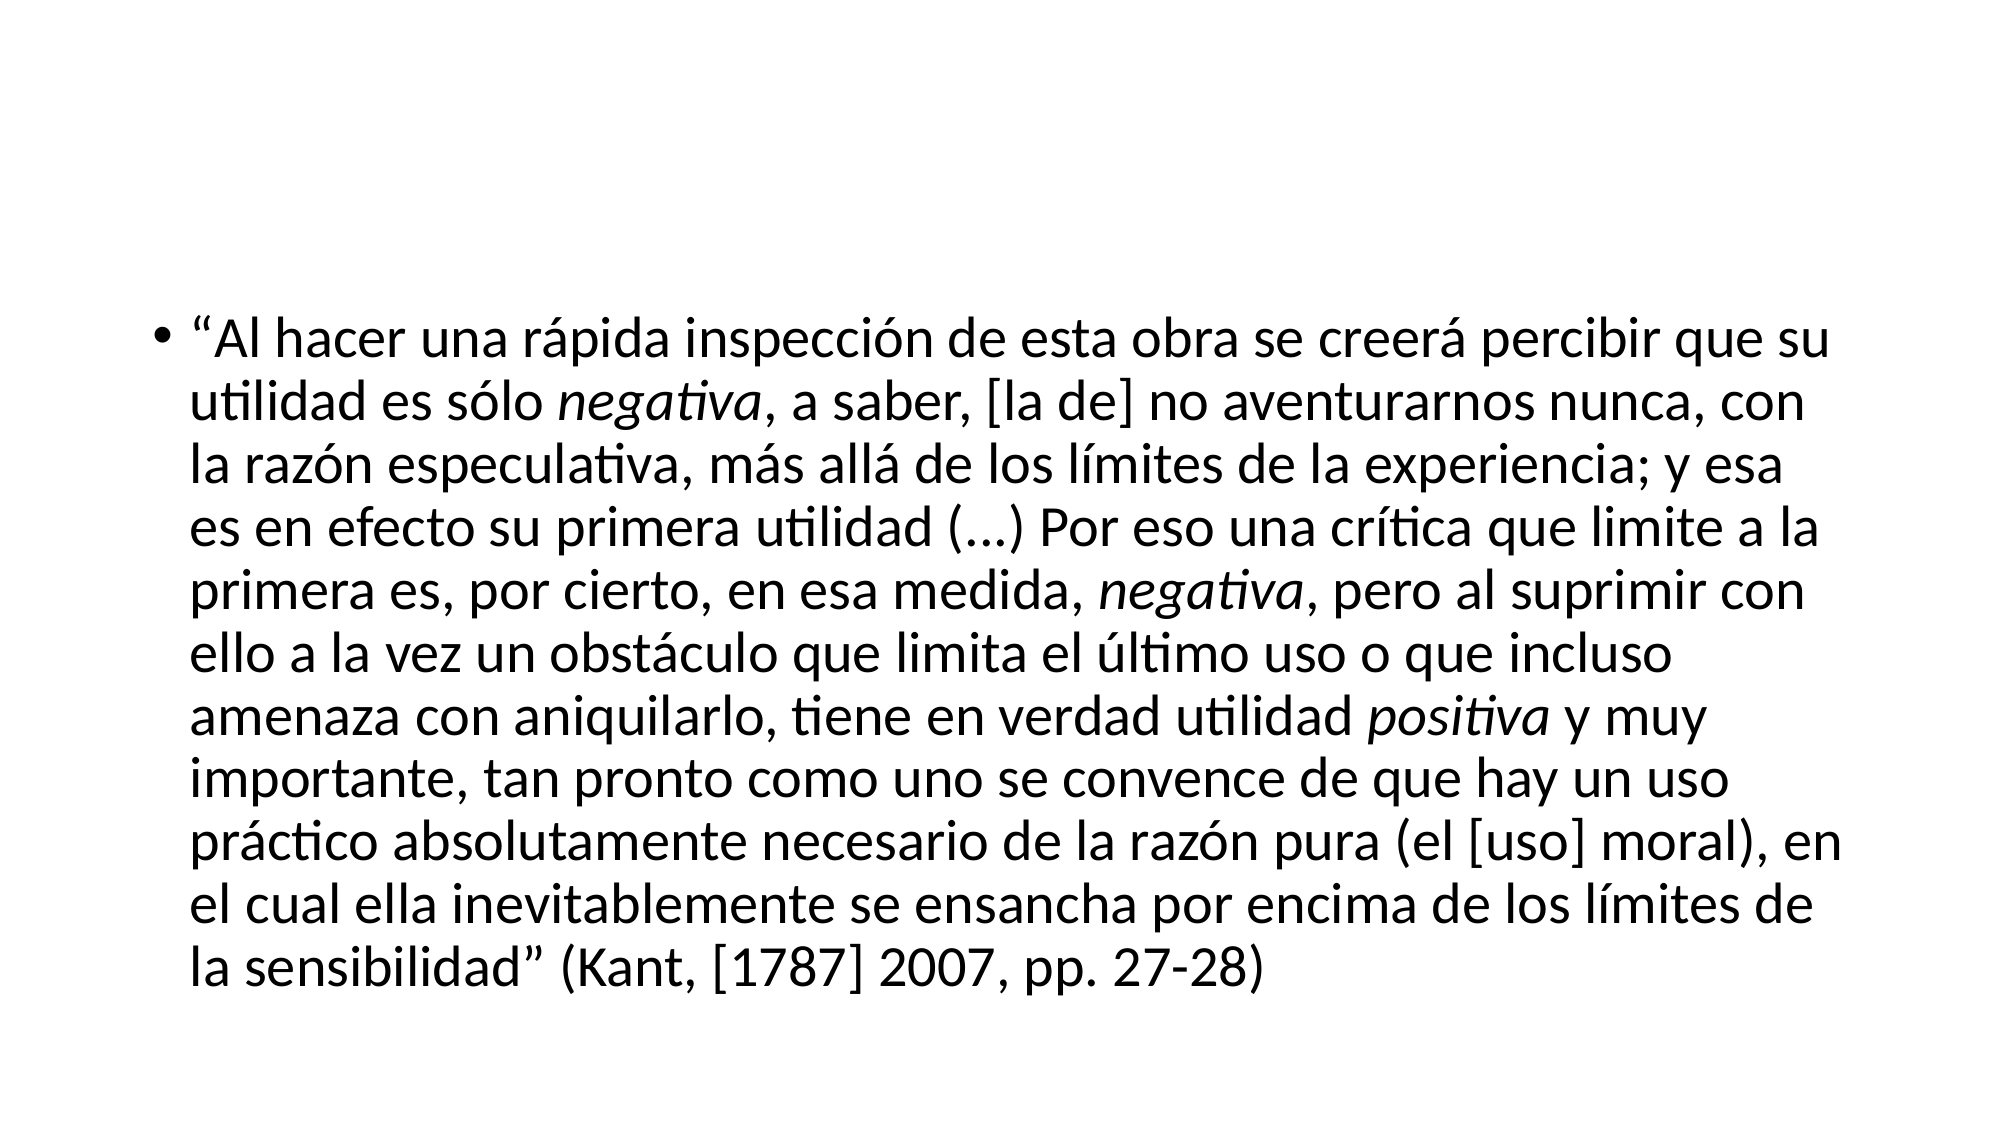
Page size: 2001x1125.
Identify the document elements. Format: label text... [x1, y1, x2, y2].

list “Al hacer una rápida inspección de esta obra se creerá percibir que su utilidad es sólo negativa, a saber, [la de] no aventurarnos nunca, con la razón especulativa, más allá de los límites de la experiencia; y esa es en efecto su primera utilidad (...) Por eso una crítica que limite a la primera es, por cierto, en esa medida, negativa, pero al suprimir con ello a la vez un obstáculo que limita el último uso o que incluso amenaza con aniquilarlo, tiene en verdad utilidad positiva y muy importante, tan pronto como uno se convence de que hay un uso práctico absolutamente necesario de la razón pura (el [uso] moral), en el cual ella inevitablemente se ensancha por encima de los límites de la sensibilidad” (Kant, [1787] 2007, pp. 27-28) [137, 299, 1863, 1014]
